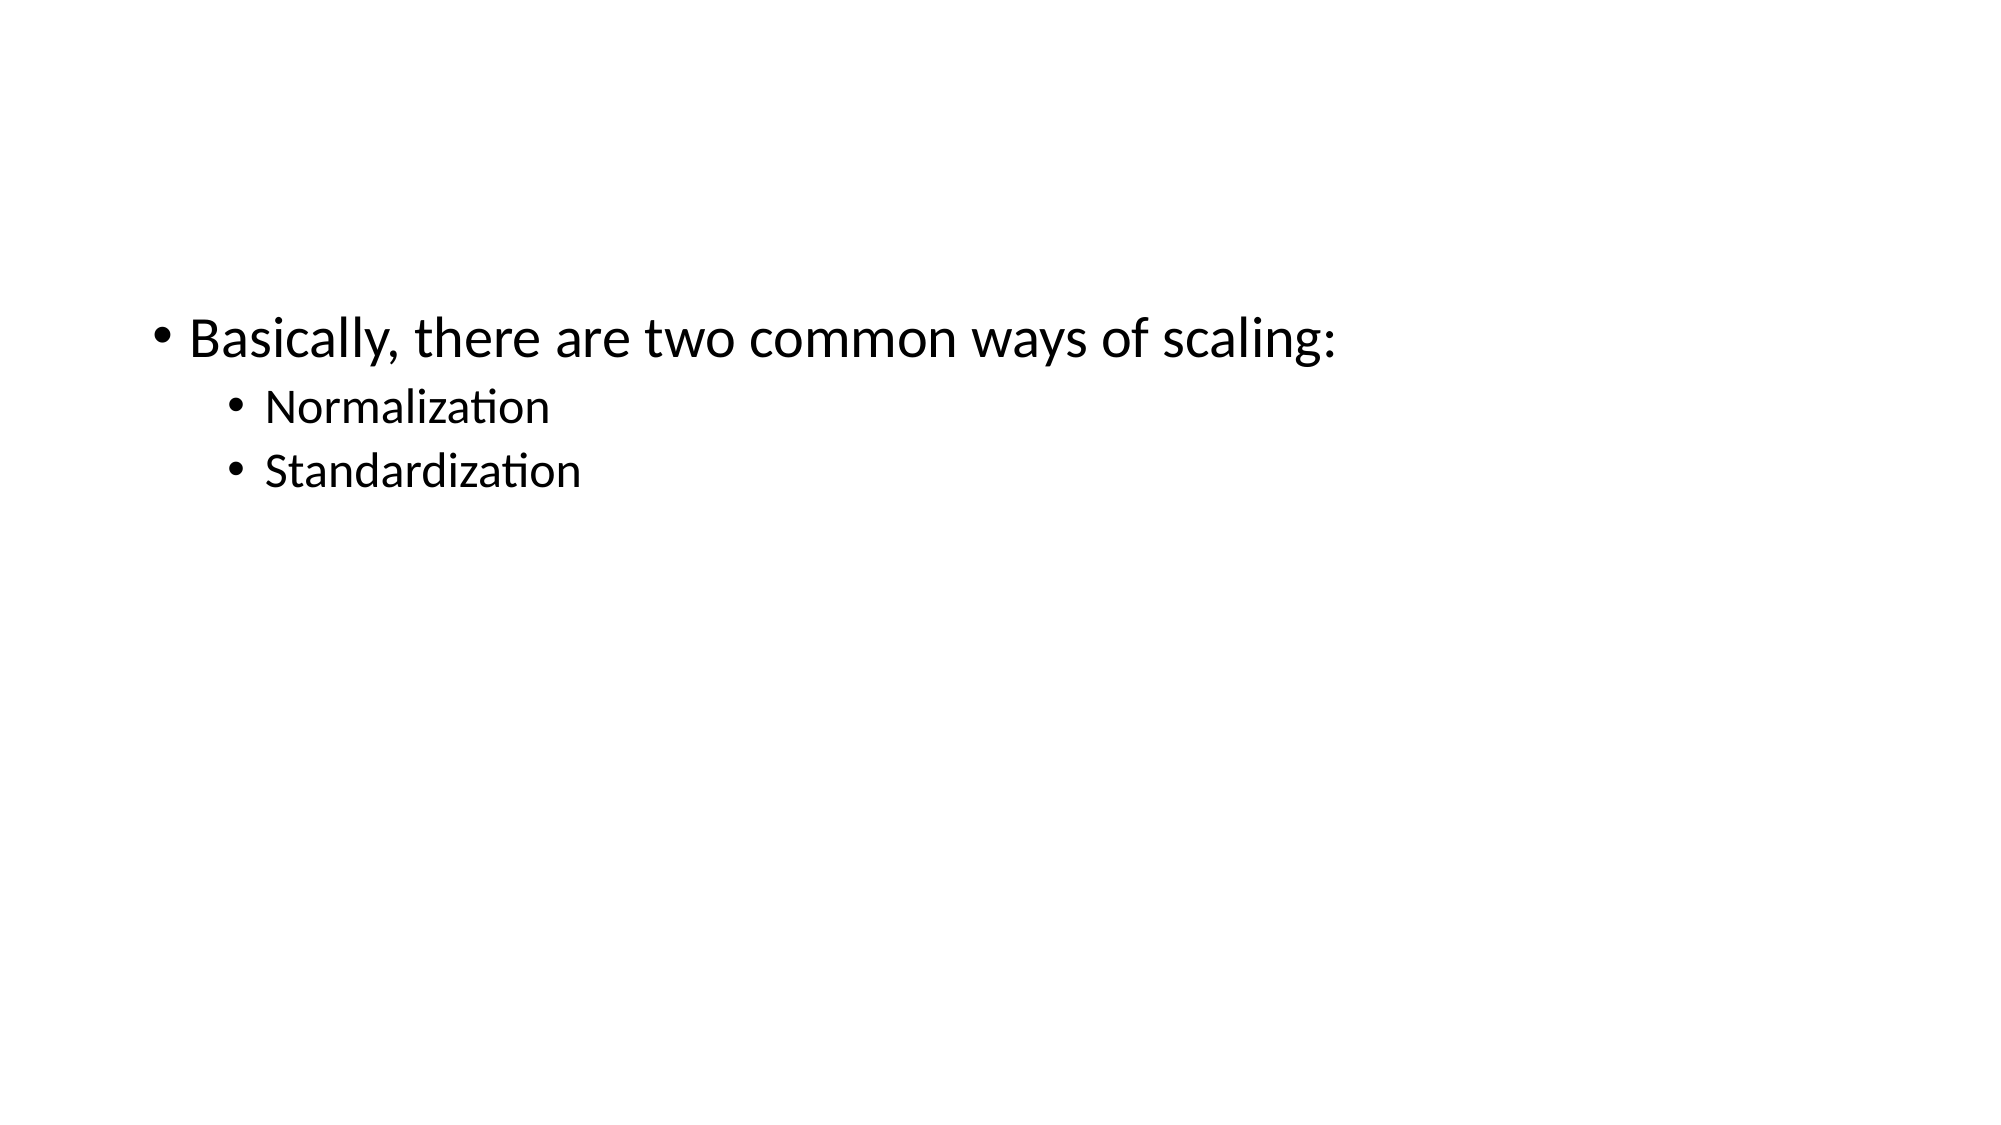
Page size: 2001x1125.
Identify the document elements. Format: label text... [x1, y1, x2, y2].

list Basically, there are two common ways of scaling: Normalization Standardization [137, 299, 1863, 1014]
